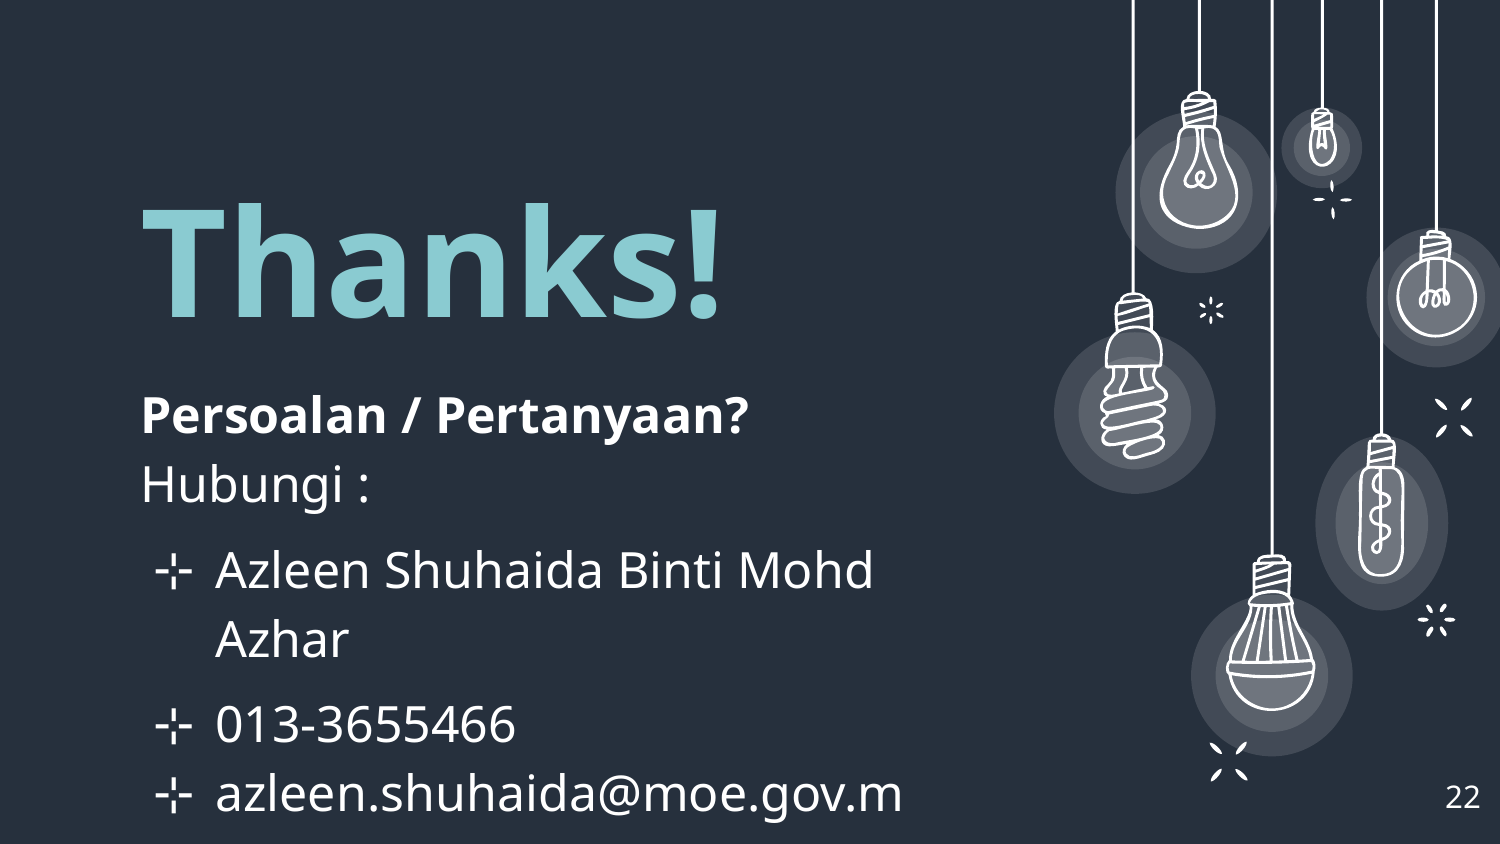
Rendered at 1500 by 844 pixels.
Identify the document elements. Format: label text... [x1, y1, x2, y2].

title Thanks! [140, 159, 911, 350]
slide_number 22 [1426, 766, 1482, 832]
list Persoalan / Pertanyaan? Hubungi : Azleen Shuhaida Binti Mohd Azhar 013-3655466 azleen.shuhaida@moe.gov.my [140, 374, 911, 684]
